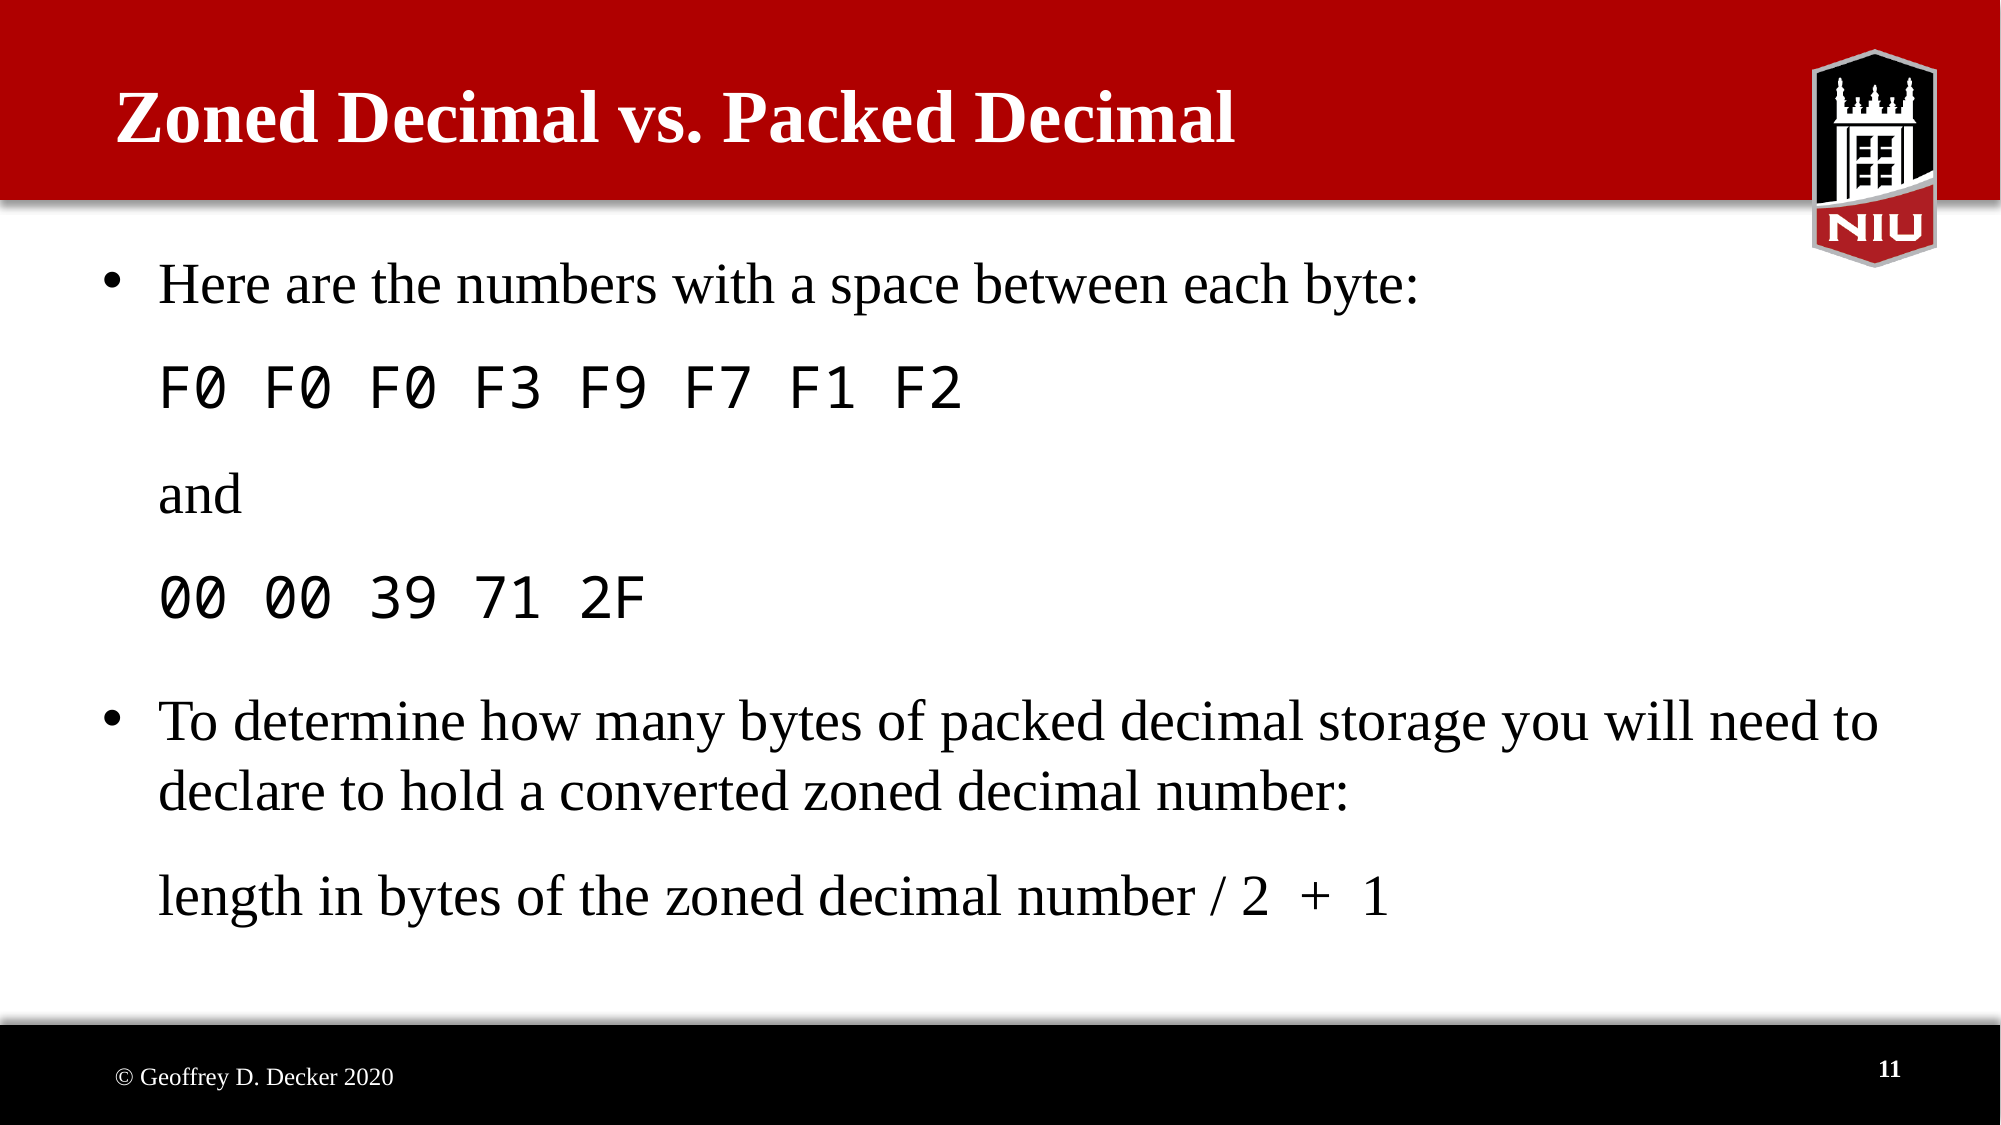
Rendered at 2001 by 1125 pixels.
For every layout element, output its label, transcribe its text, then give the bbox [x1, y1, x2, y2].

title Zoned Decimal vs. Packed Decimal [99, 24, 1750, 200]
slide_number 11 [1616, 1037, 1917, 1098]
footer © Geoffrey D. Decker 2020 [99, 1045, 734, 1105]
list Here are the numbers with a space between each byte: F0 F0 F0 F3 F9 F7 F1 F2 and 00 00 39 71 2F To determine how many bytes of packed decimal storage you will need to declare to hold a converted zoned decimal number: length in bytes of the zoned decimal number / 2 + 1 [86, 237, 1913, 1038]
picture [1812, 49, 1937, 268]
